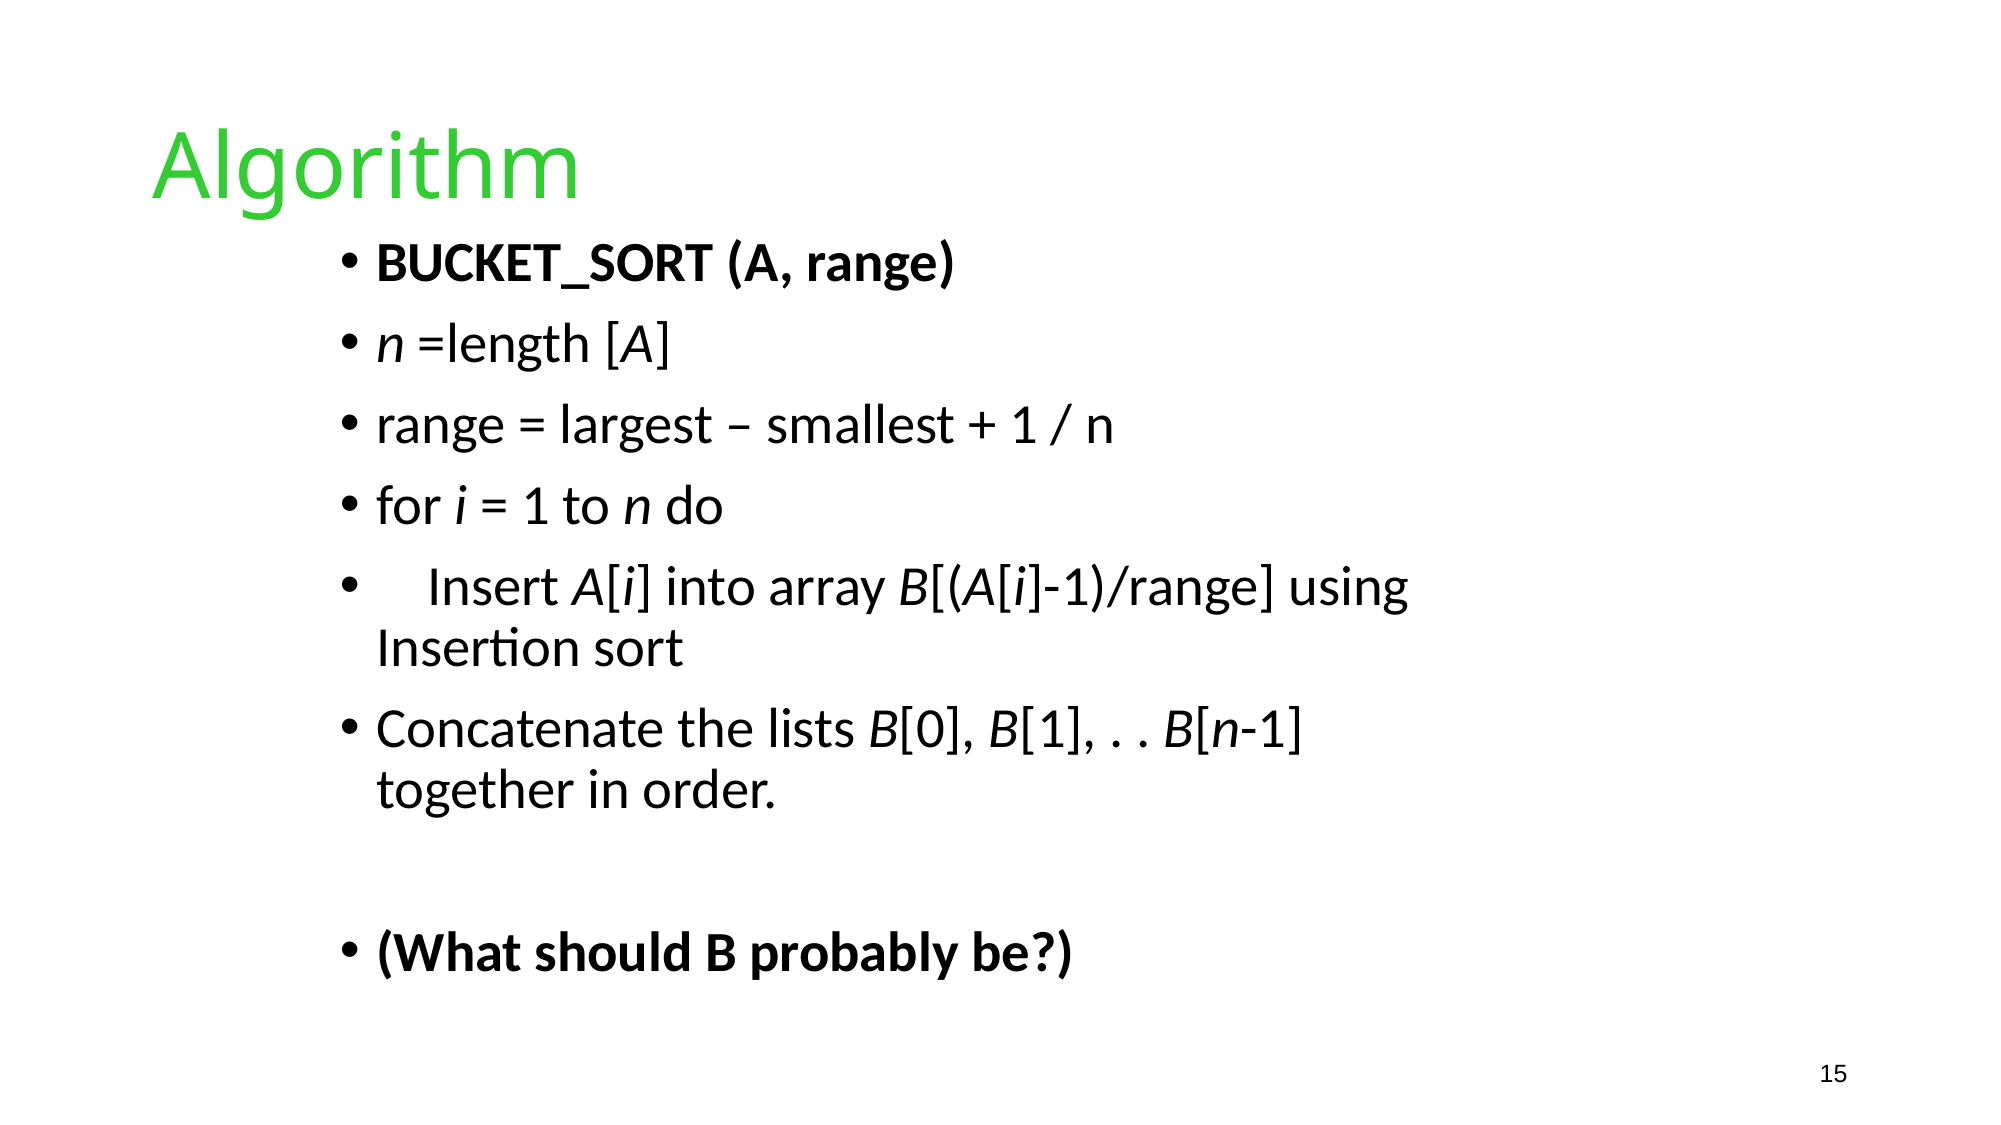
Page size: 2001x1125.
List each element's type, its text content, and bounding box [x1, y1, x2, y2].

slide_number 15 [1412, 1042, 1863, 1103]
list BUCKET_SORT (A, range) n =length [A] range = largest – smallest + 1 / n for i = 1 to n do Insert A[i] into array B[(A[i]-1)/range] using Insertion sort Concatenate the lists B[0], B[1], . . B[n-1] together in order. (What should B probably be?) [324, 224, 1525, 992]
title Algorithm [137, 59, 1863, 278]
